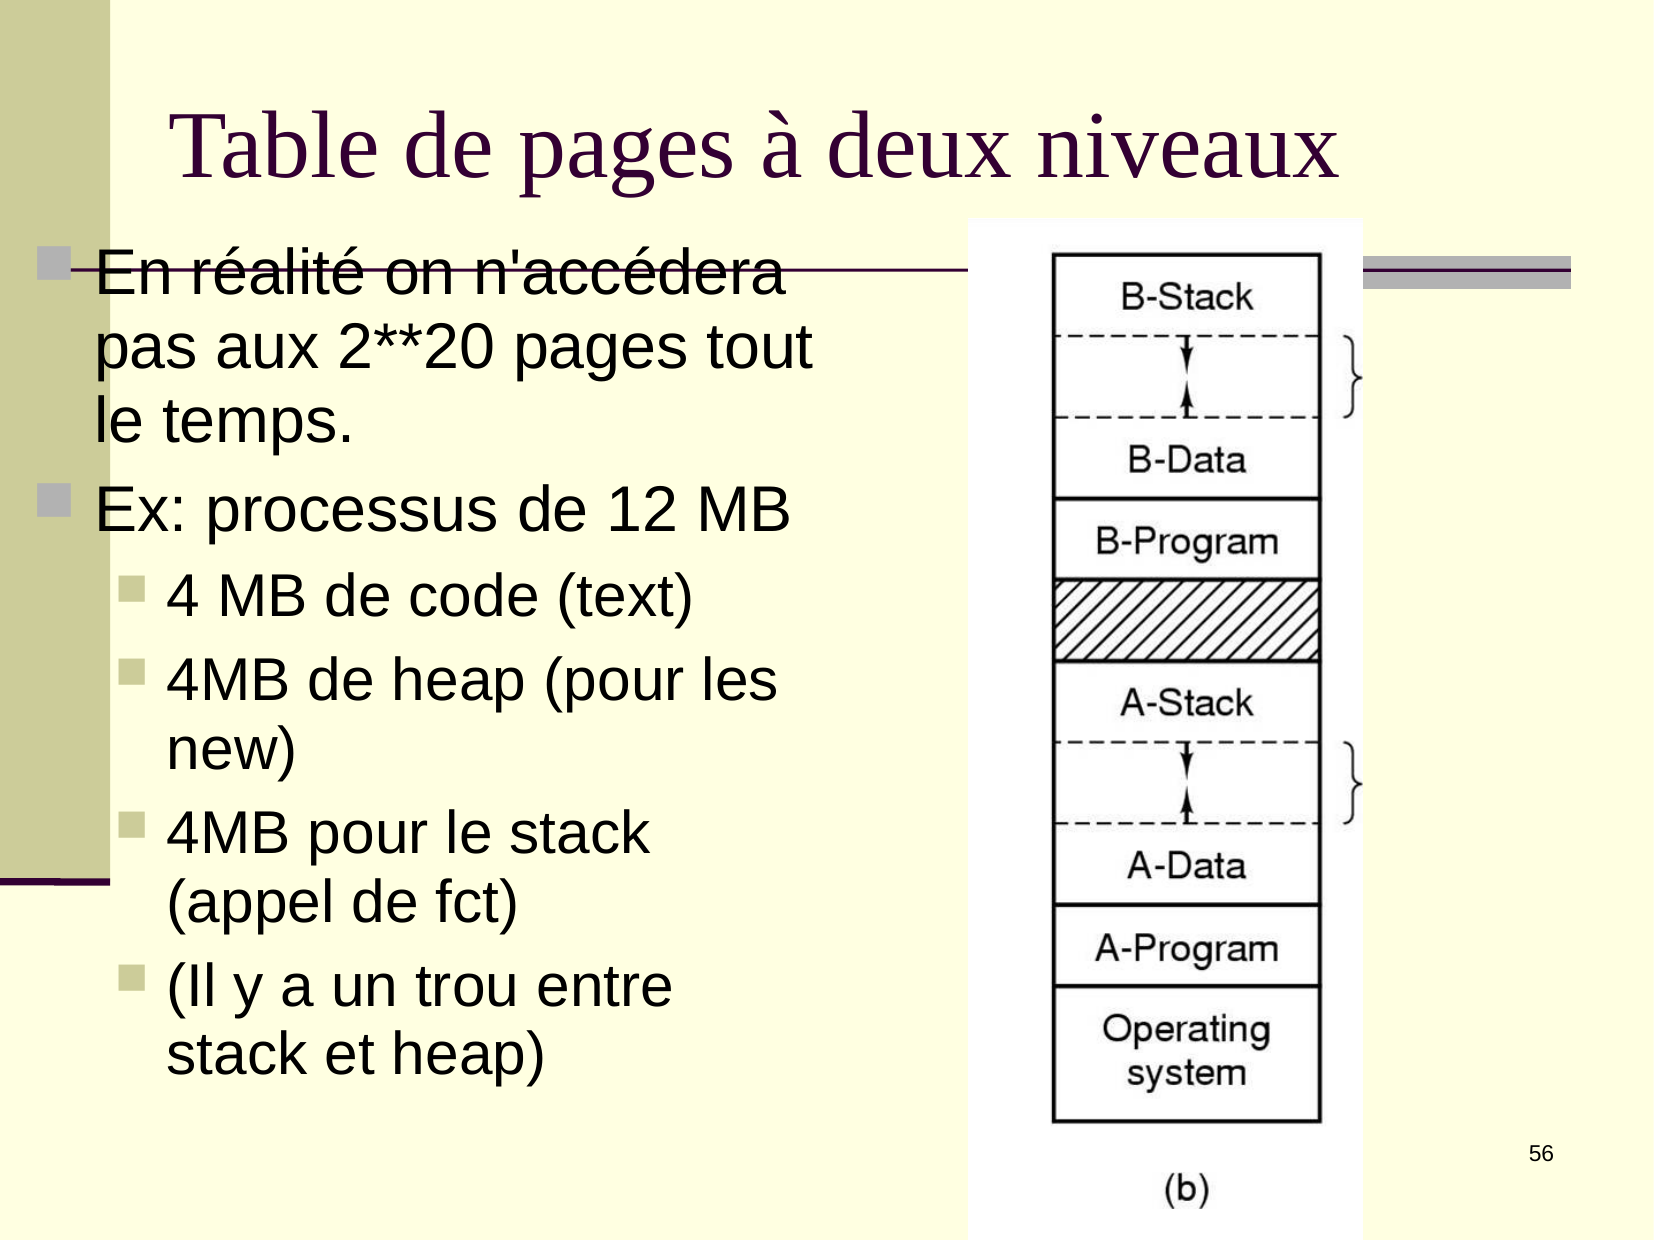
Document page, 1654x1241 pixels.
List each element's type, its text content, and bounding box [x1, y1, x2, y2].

list En réalité on n'accédera pas aux 2**20 pages tout le temps. Ex: processus de 12 MB 4 MB de code (text) 4MB de heap (pour les new) 4MB pour le stack (appel de fct) (Il y a un trou entre stack et heap) [32, 236, 827, 1226]
title Table de pages à deux niveaux [168, 17, 1464, 274]
slide_number 56 [1367, 1129, 1571, 1213]
picture [967, 218, 1363, 1241]
